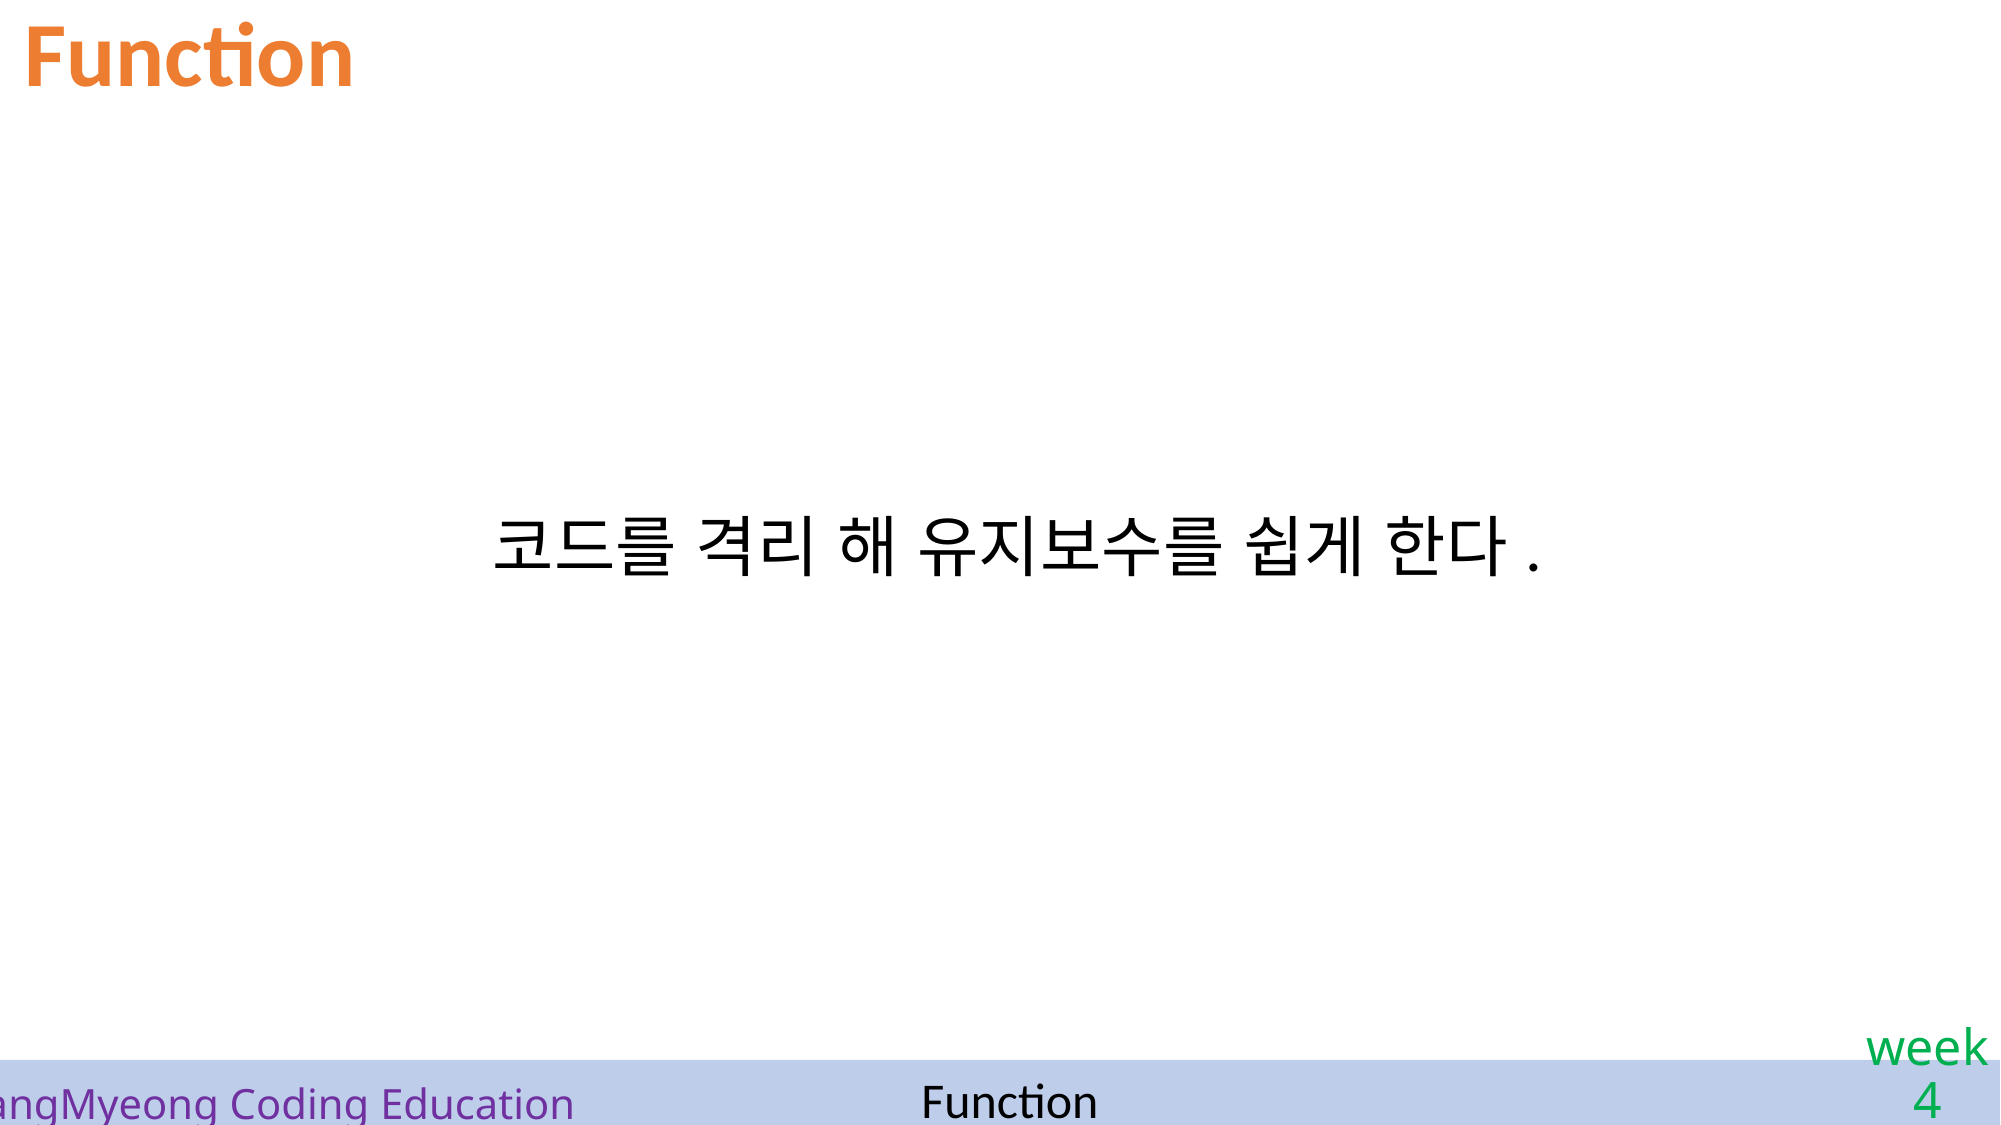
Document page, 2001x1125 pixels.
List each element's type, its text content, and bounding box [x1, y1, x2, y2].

subtitle Function [778, 1068, 1242, 1125]
text_box [0, 1059, 2000, 1125]
title SangMyeong Coding Education [0, 1114, 592, 1125]
text_box Function [0, 0, 592, 128]
text_box 코드를 격리 해 유지보수를 쉽게 한다. [478, 497, 1557, 593]
